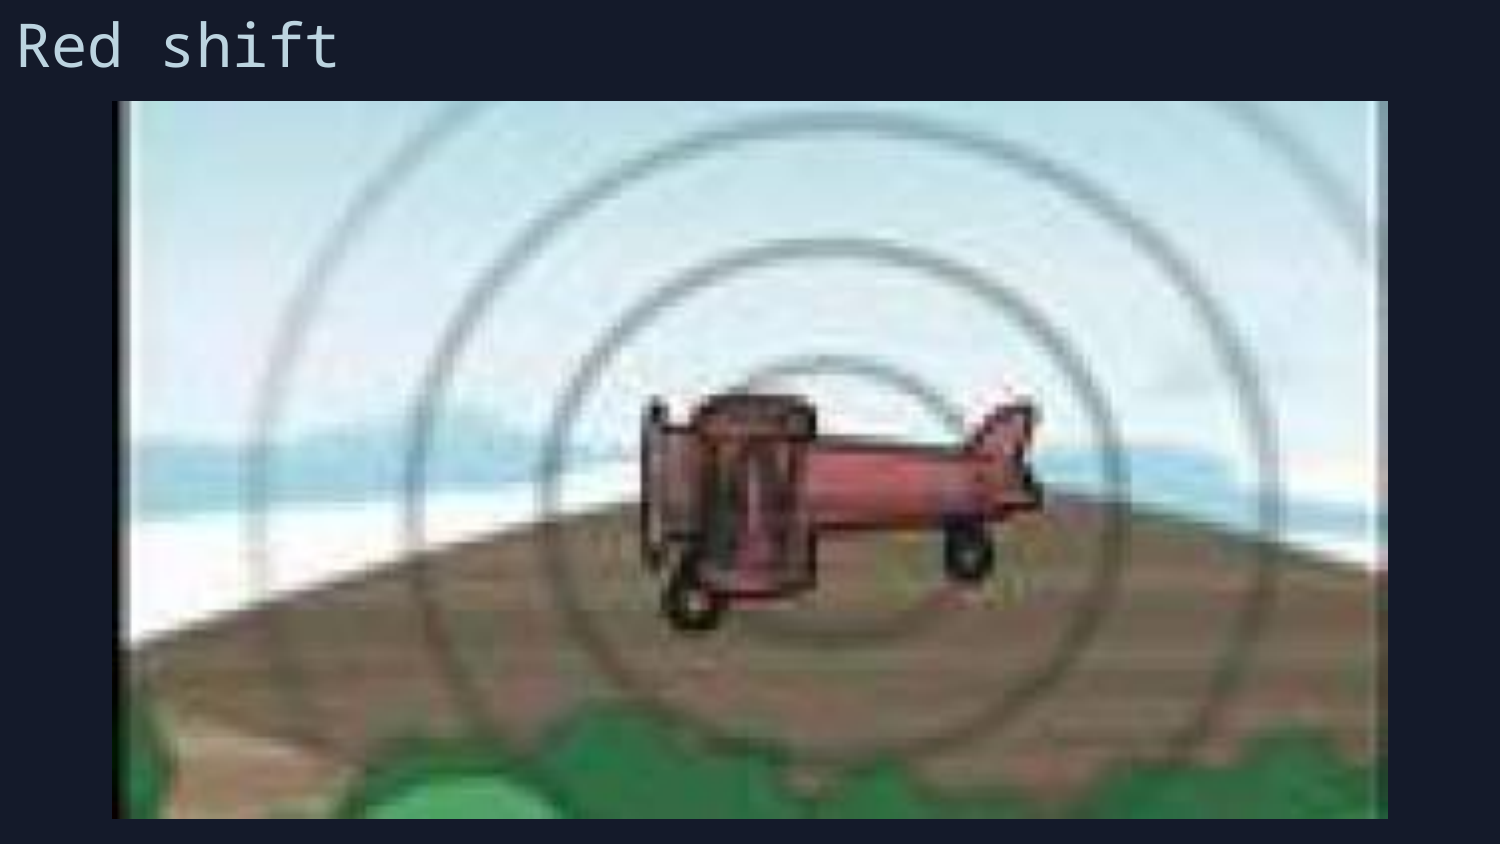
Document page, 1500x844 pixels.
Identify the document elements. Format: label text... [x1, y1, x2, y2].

title Red shift [0, 0, 1275, 85]
picture [112, 101, 1388, 819]
